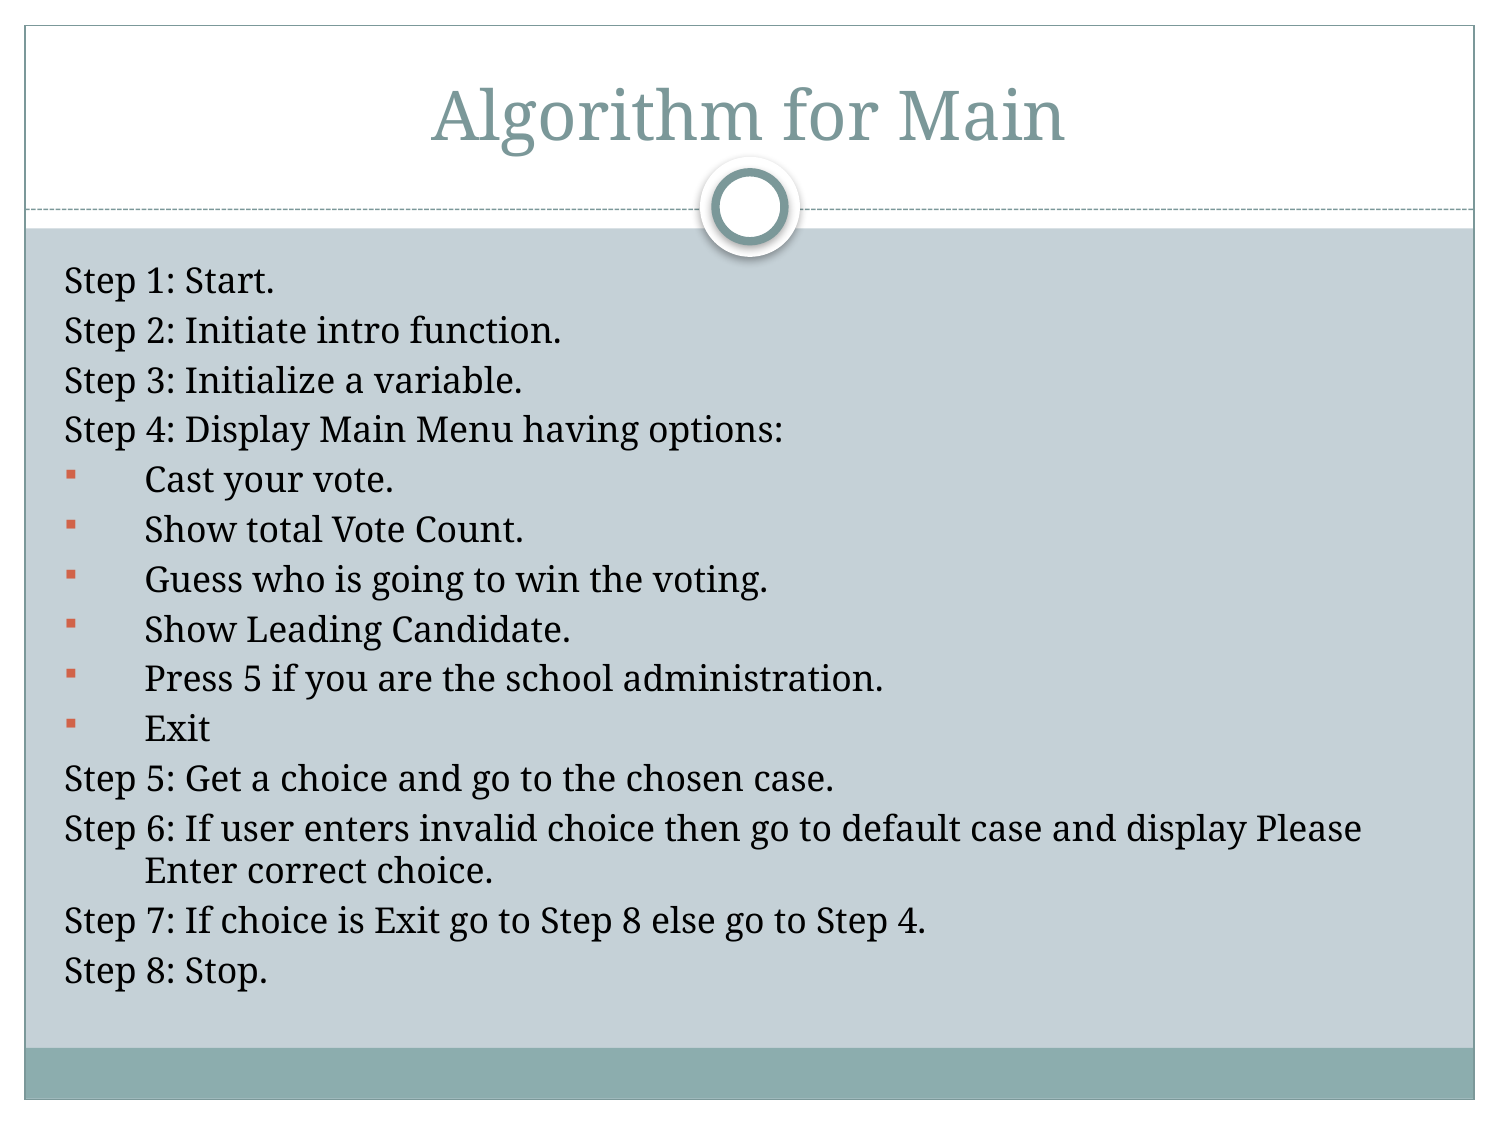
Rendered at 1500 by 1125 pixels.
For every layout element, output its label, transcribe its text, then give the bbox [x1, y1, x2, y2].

list Step 1: Start. Step 2: Initiate intro function. Step 3: Initialize a variable. Step 4: Display Main Menu having options: Cast your vote. Show total Vote Count. Guess who is going to win the voting. Show Leading Candidate. Press 5 if you are the school administration. Exit Step 5: Get a choice and go to the chosen case. Step 6: If user enters invalid choice then go to default case and display Please Enter correct choice. Step 7: If choice is Exit go to Step 8 else go to Step 4. Step 8: Stop. [49, 250, 1445, 1001]
title Algorithm for Main [49, 37, 1450, 162]
